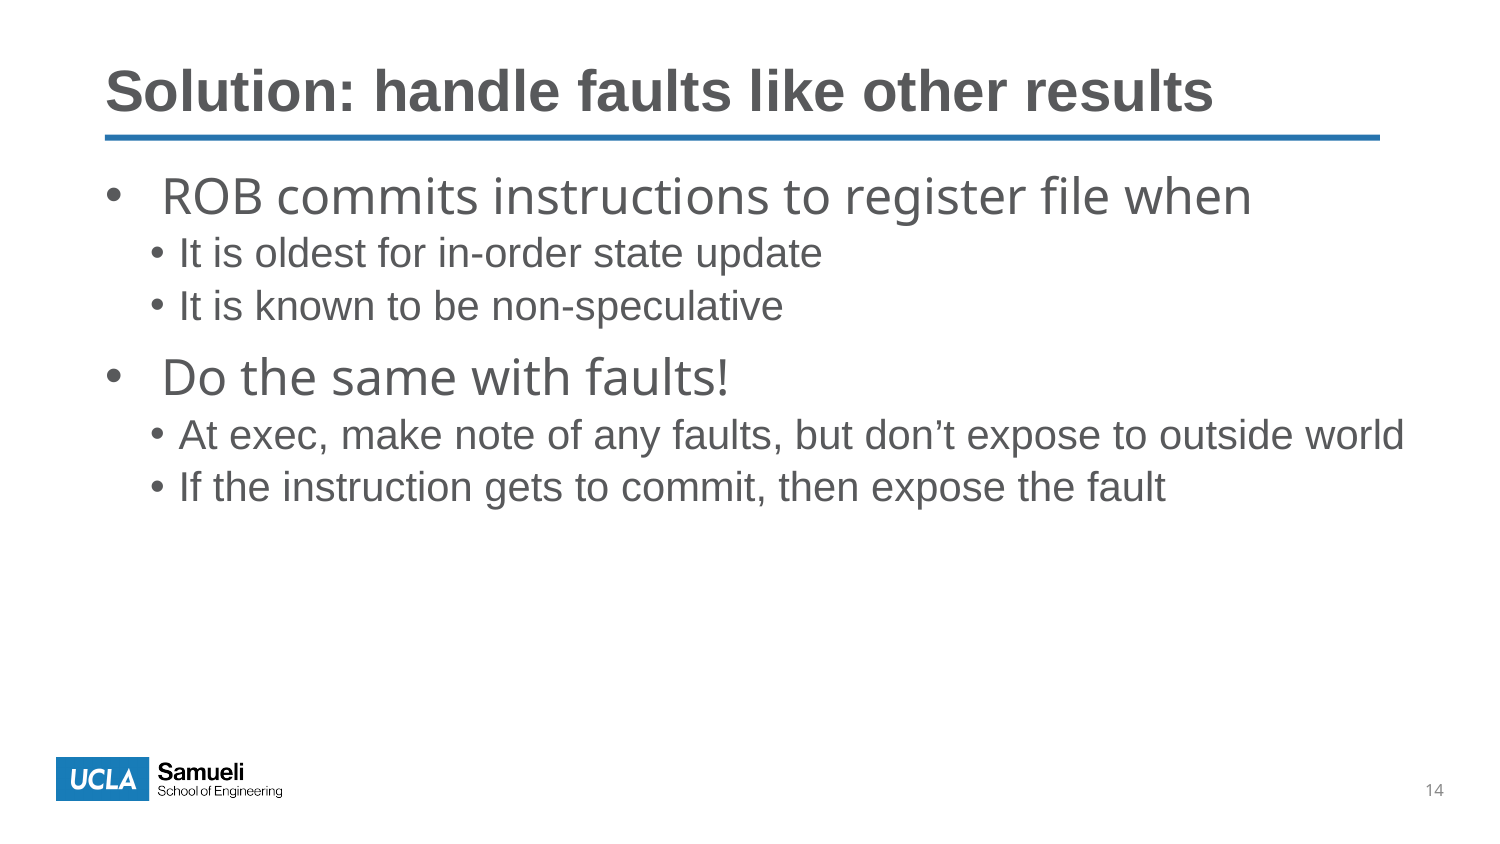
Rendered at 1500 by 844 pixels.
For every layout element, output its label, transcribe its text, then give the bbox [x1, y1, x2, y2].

slide_number 14 [1425, 780, 1500, 840]
picture [56, 757, 282, 801]
text_box ROB commits instructions to register file when It is oldest for in-order state update It is known to be non-speculative Do the same with faults! At exec, make note of any faults, but don’t expose to outside world If the instruction gets to commit, then expose the fault [104, 164, 1500, 551]
text_box Solution: handle faults like other results [104, 61, 1380, 125]
